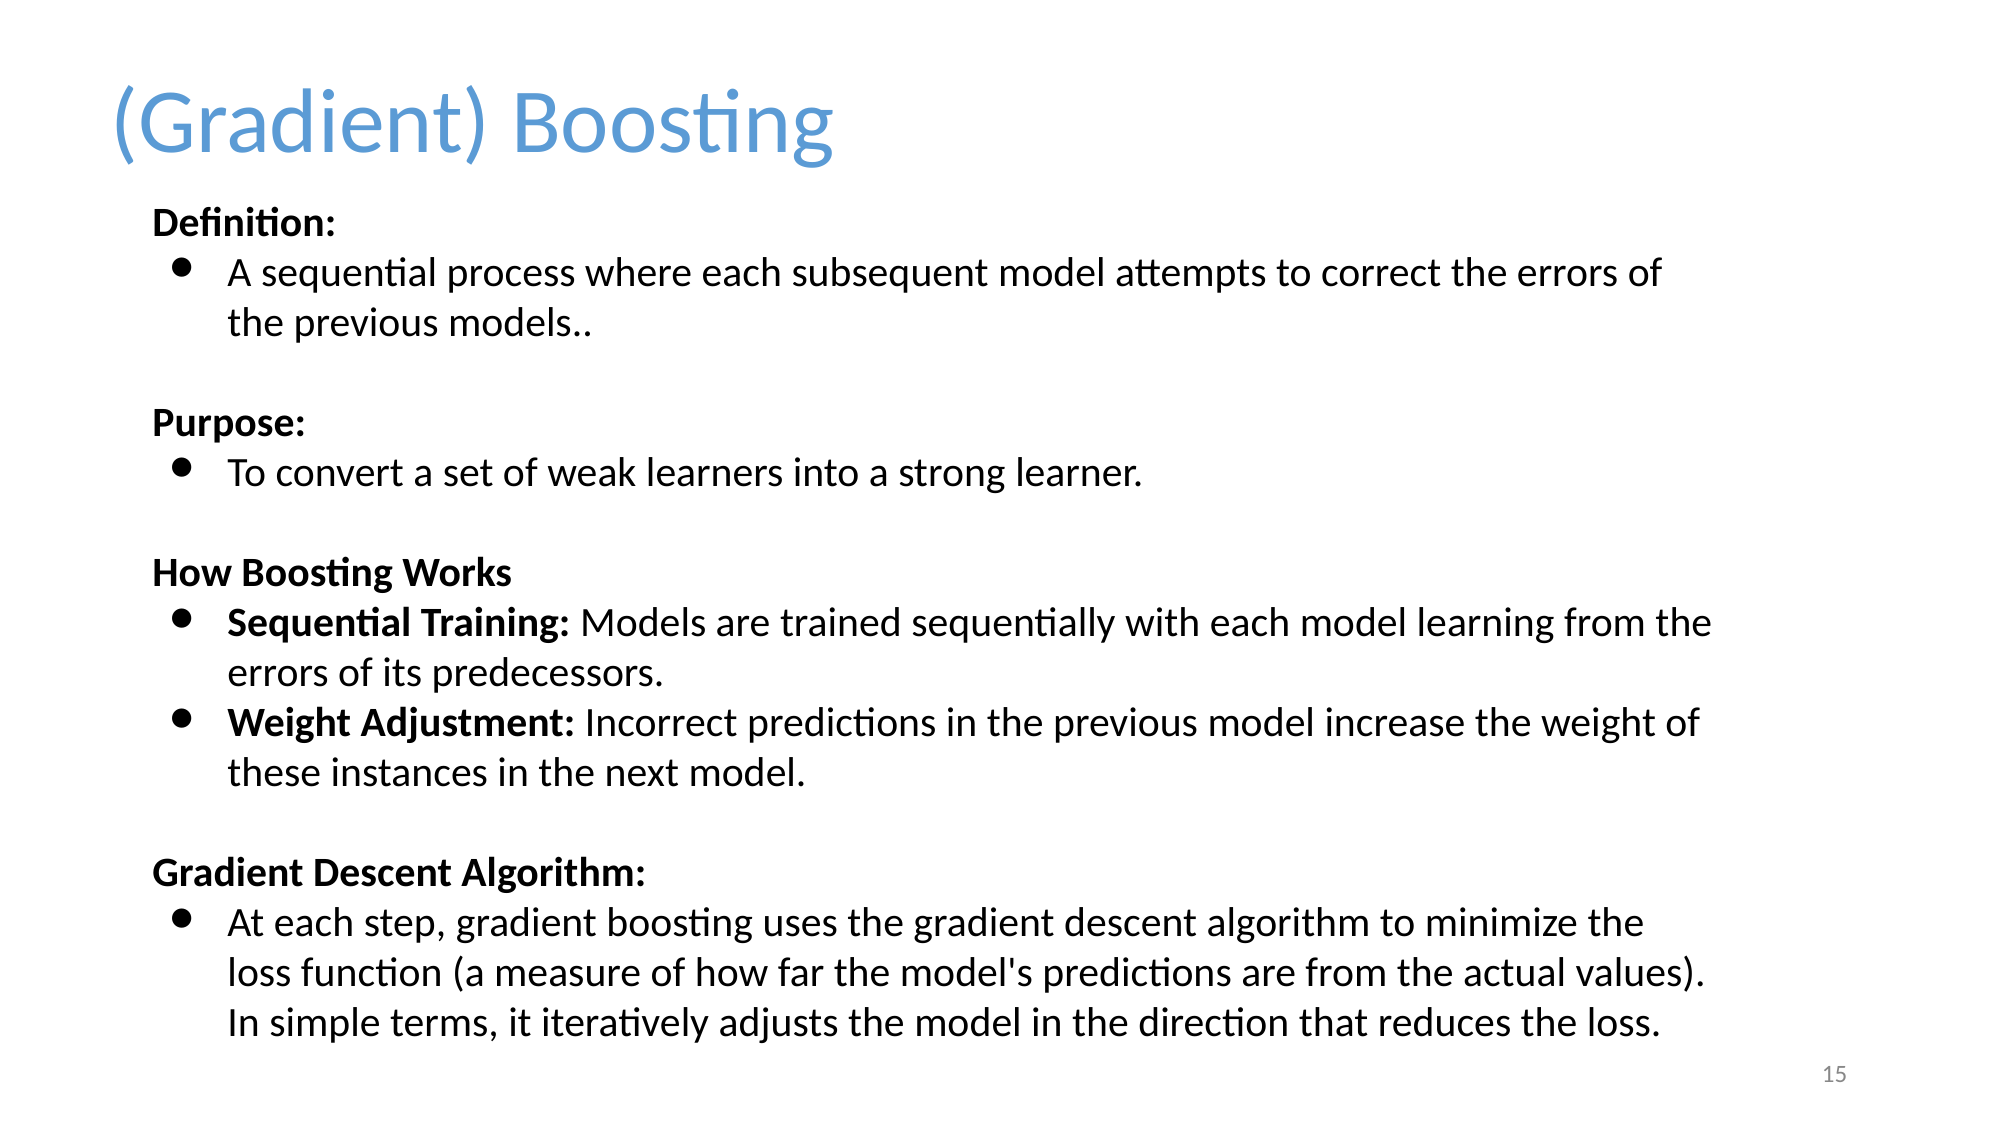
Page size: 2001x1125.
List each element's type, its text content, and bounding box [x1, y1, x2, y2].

slide_number ‹#› [1412, 1042, 1863, 1103]
text_box (Gradient) Boosting [95, 30, 1793, 215]
text_box Definition: A sequential process where each subsequent model attempts to correct the errors of the previous models.. Purpose: To convert a set of weak learners into a strong learner. How Boosting Works Sequential Training: Models are trained sequentially with each model learning from the errors of its predecessors. Weight Adjustment: Incorrect predictions in the previous model increase the weight of these instances in the next model. Gradient Descent Algorithm: At each step, gradient boosting uses the gradient descent algorithm to minimize the loss function (a measure of how far the model's predictions are from the actual values). In simple terms, it iteratively adjusts the model in the direction that reduces the loss. [137, 187, 1733, 969]
